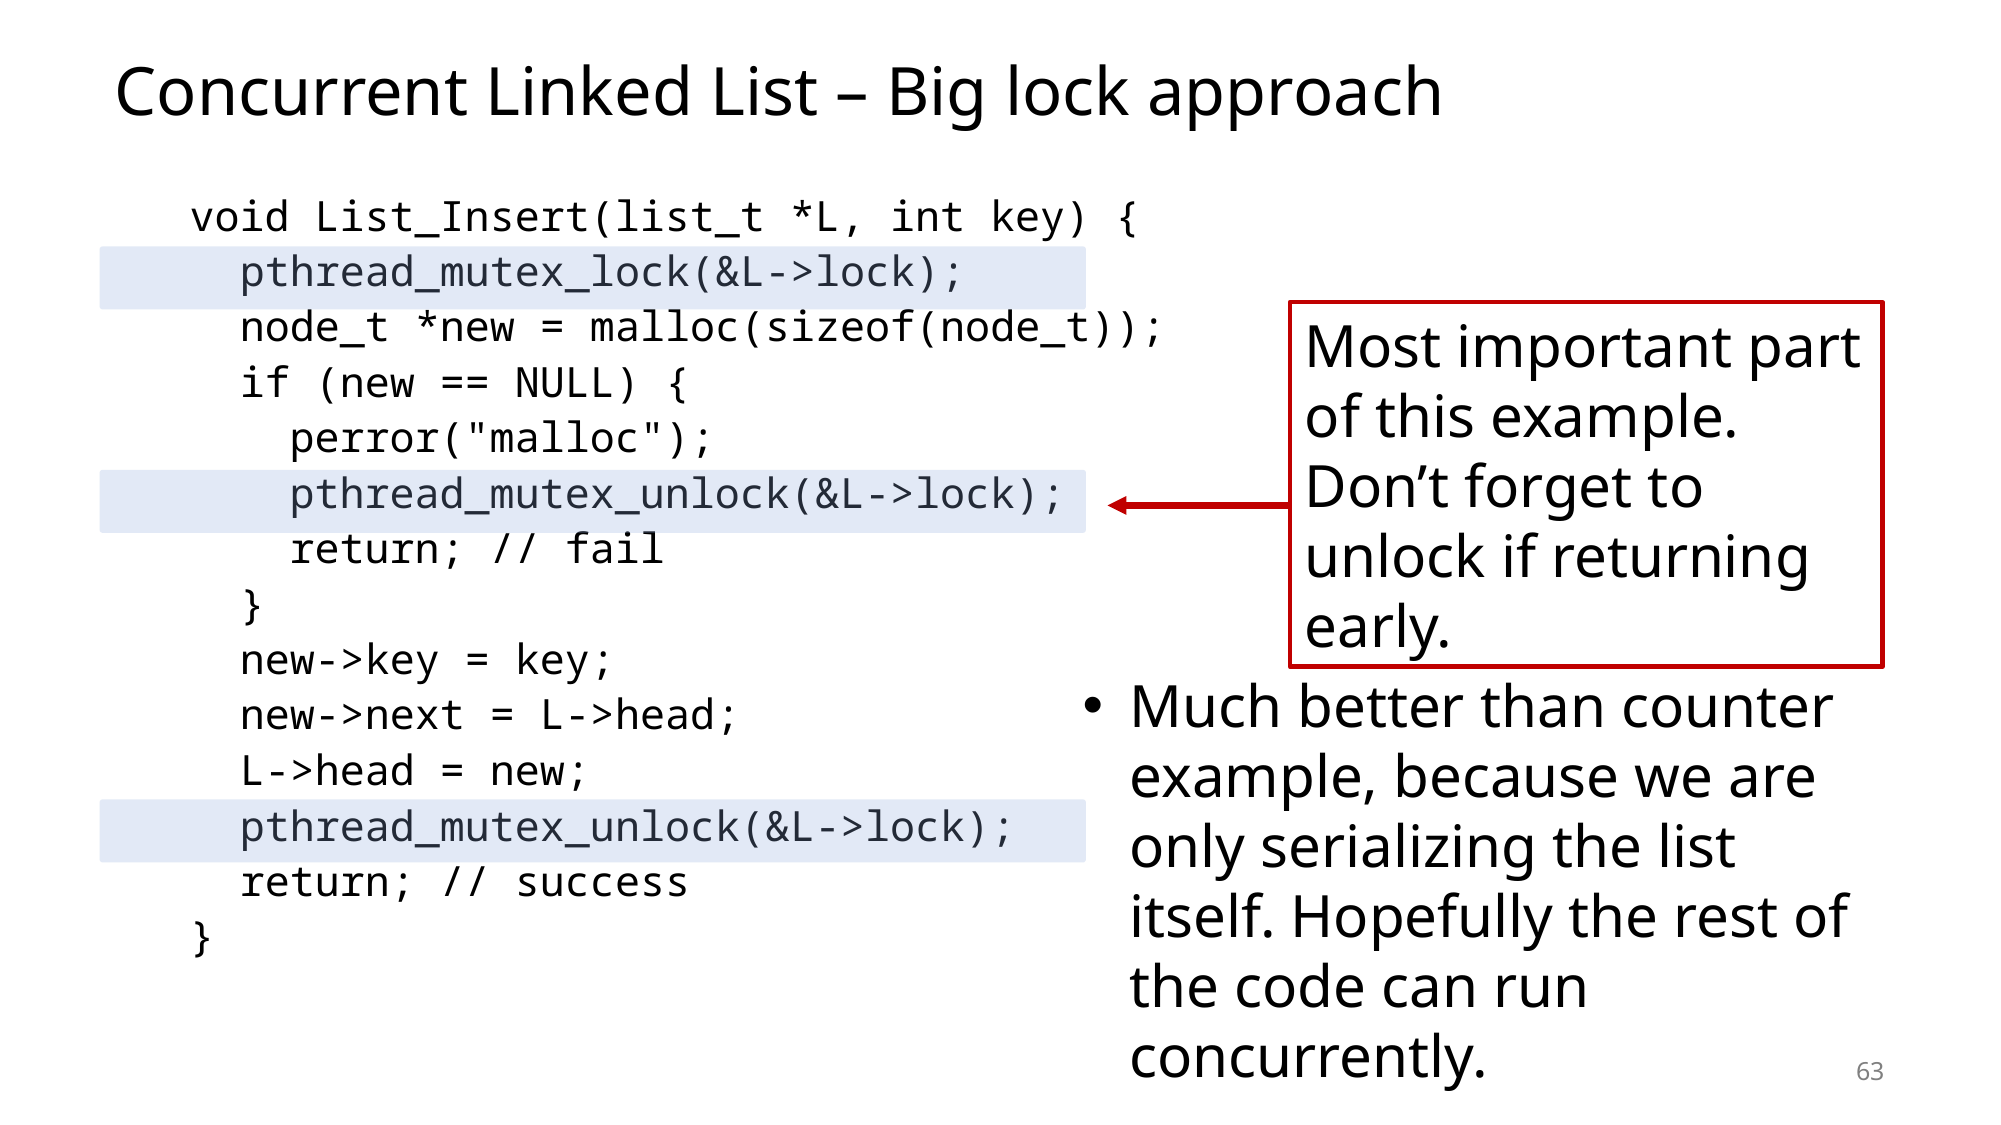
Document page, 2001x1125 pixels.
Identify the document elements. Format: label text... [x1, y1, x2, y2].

text_box [98, 468, 1087, 534]
list void List_Insert(list_t *L, int key) { pthread_mutex_lock(&L->lock); node_t *new = malloc(sizeof(node_t)); if (new == NULL) { perror("malloc"); pthread_mutex_unlock(&L->lock); return; // fail } new->key = key; new->next = L->head; L->head = new; pthread_mutex_unlock(&L->lock); return; // success } [99, 187, 1900, 1013]
title Concurrent Linked List – Big lock approach [99, 37, 1900, 150]
text_box Much better than counter example, because we are only serializing the list itself. Hopefully the rest of the code can run concurrently. [1067, 662, 1883, 1097]
text_box Most important part of this example. Don’t forget to unlock if returning early. [1290, 302, 1883, 662]
text_box [98, 245, 1087, 311]
slide_number 63 [1749, 1042, 1900, 1103]
text_box [98, 798, 1067, 864]
